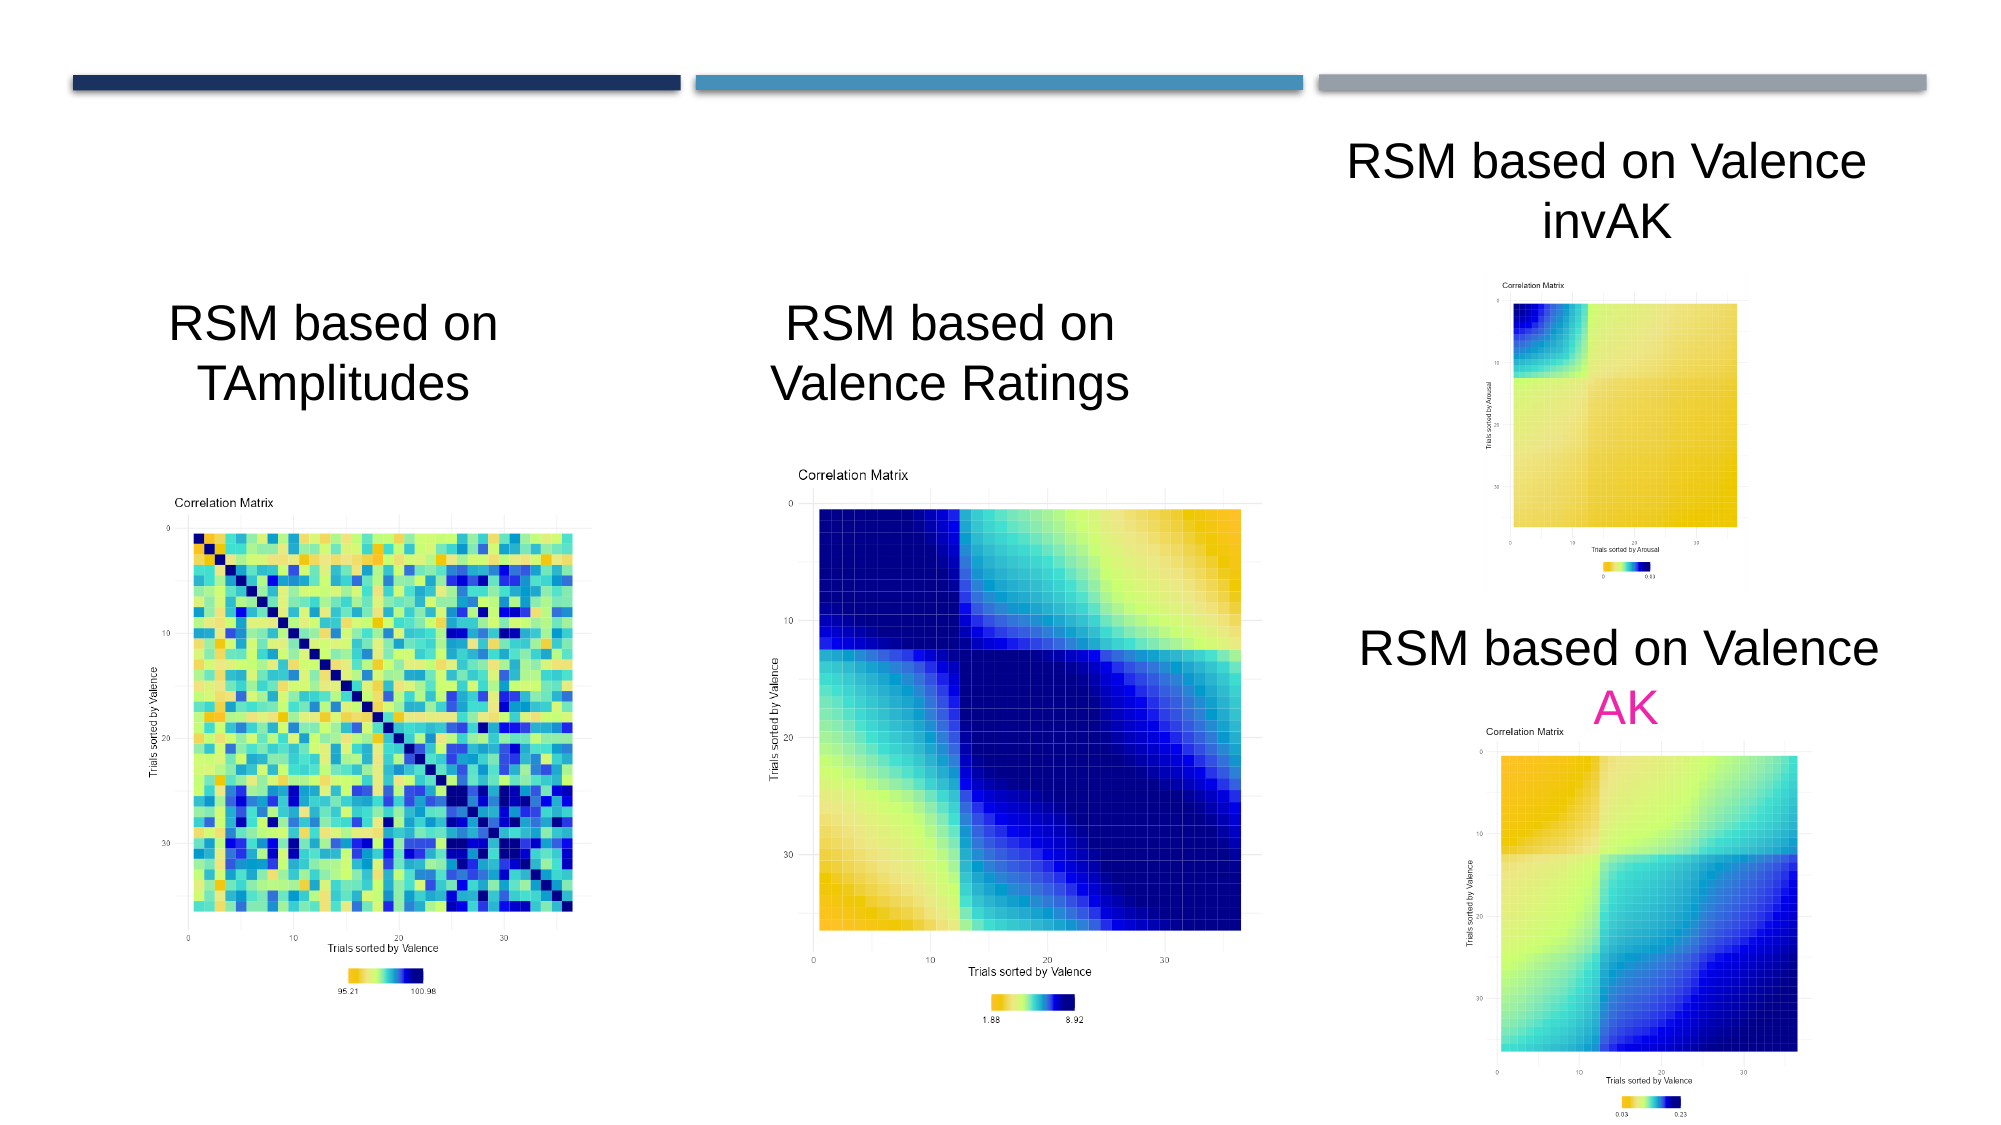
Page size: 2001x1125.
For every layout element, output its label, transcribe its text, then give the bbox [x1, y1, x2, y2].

picture [1442, 724, 1836, 1125]
text_box RSM based on Valence Ratings [733, 302, 1167, 399]
text_box RSM based on Valence invAK [1274, 140, 1940, 237]
picture [1483, 272, 1751, 592]
text_box RSM based on TAmplitudes [117, 302, 550, 399]
text_box RSM based on Valence AK [1300, 627, 1959, 724]
picture [118, 493, 622, 1006]
picture [735, 463, 1296, 1035]
